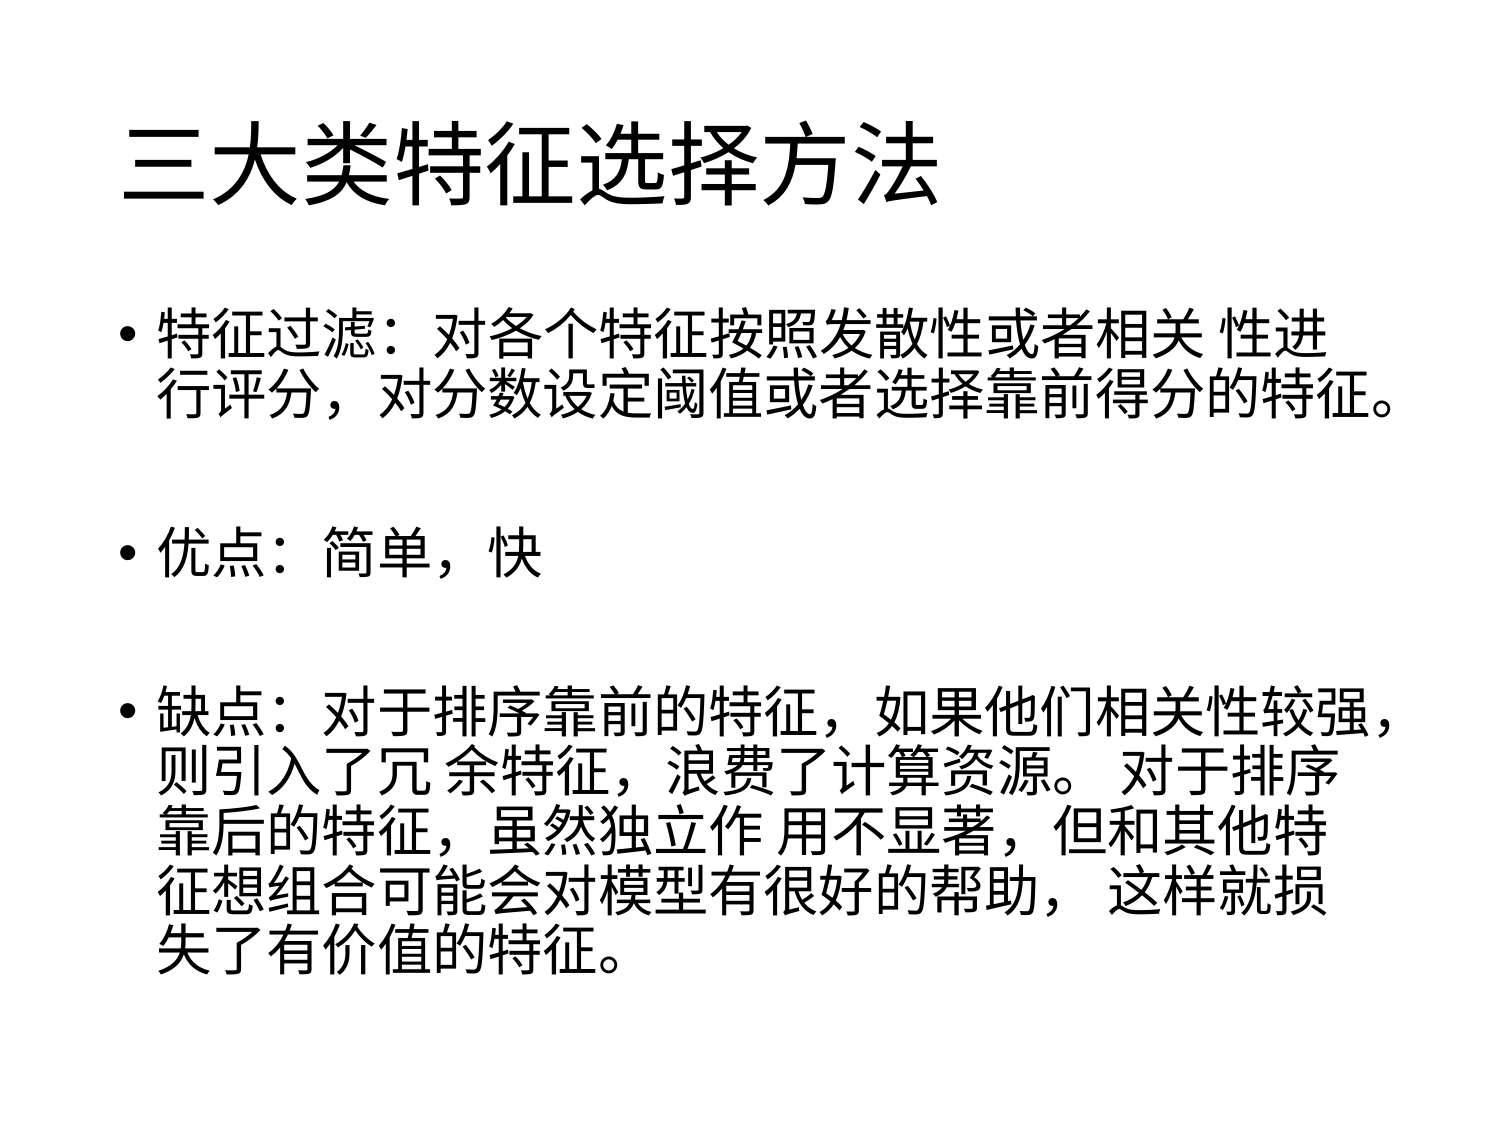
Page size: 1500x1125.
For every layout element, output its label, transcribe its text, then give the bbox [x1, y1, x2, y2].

title 三大类特征选择方法 [103, 59, 1397, 278]
list 特征过滤：对各个特征按照发散性或者相关 性进行评分，对分数设定阈值或者选择靠前得分的特征。 优点：简单，快 缺点：对于排序靠前的特征，如果他们相关性较强，则引入了冗 余特征，浪费了计算资源。 对于排序靠后的特征，虽然独立作 用不显著，但和其他特征想组合可能会对模型有很好的帮助， 这样就损失了有价值的特征。 [103, 299, 1397, 1014]
